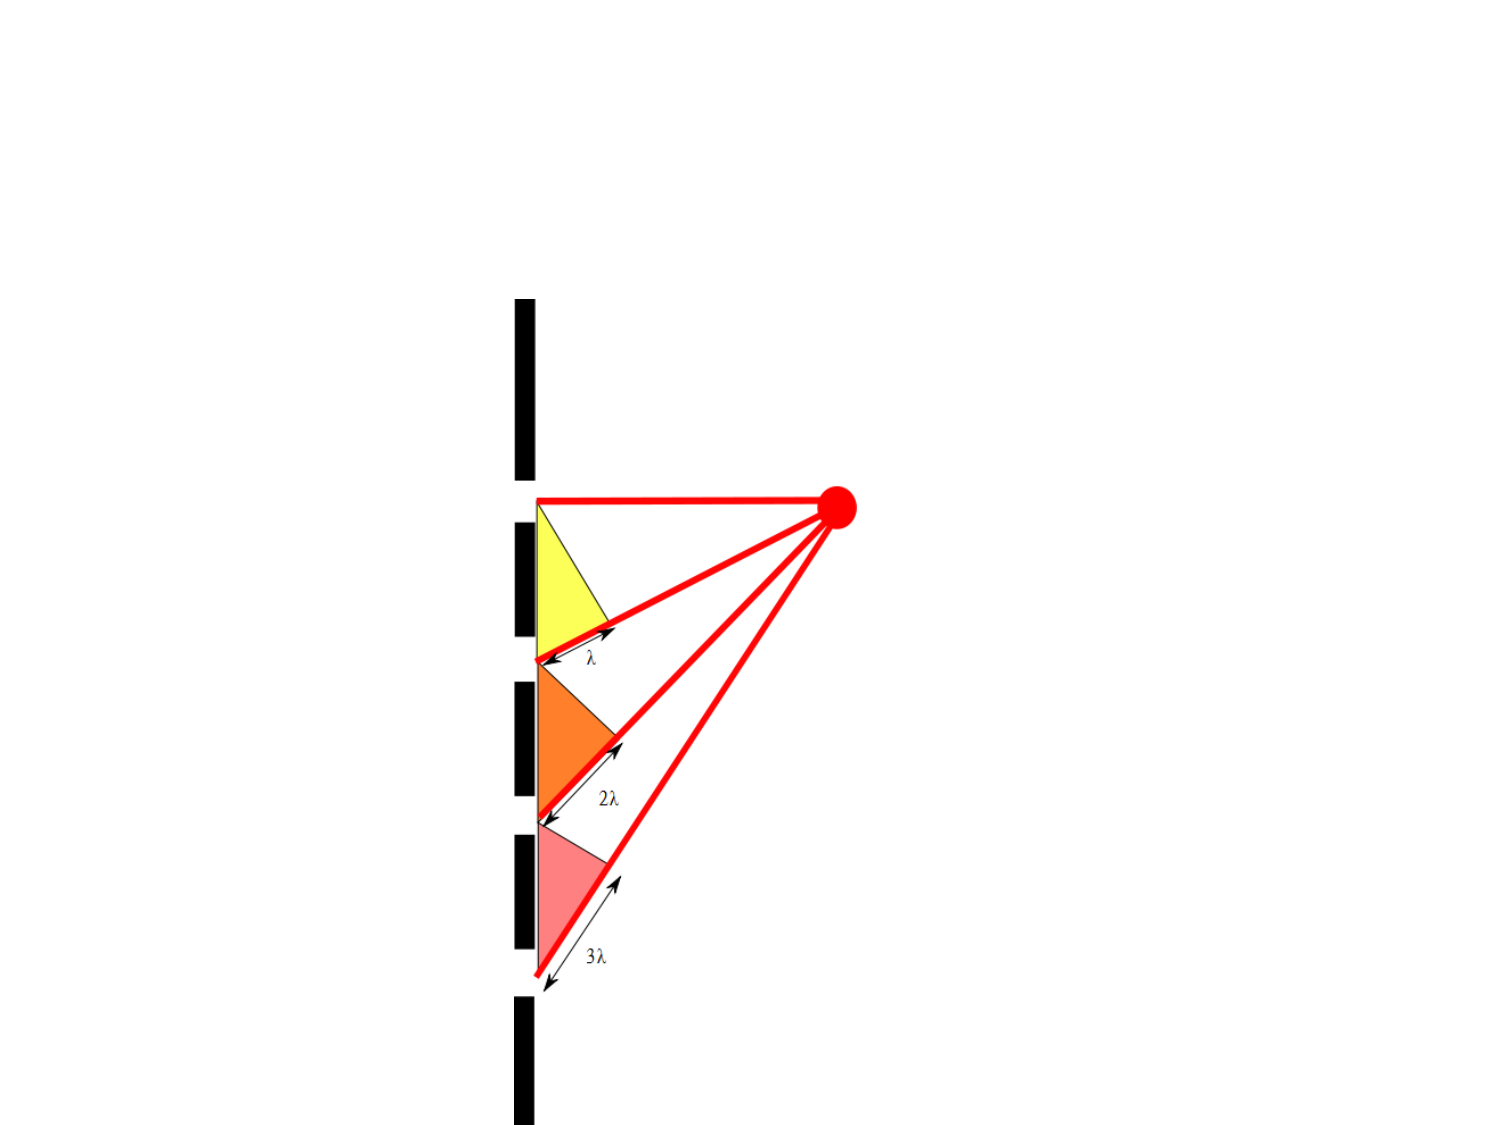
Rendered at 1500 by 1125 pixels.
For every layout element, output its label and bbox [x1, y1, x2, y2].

picture [514, 299, 857, 1125]
